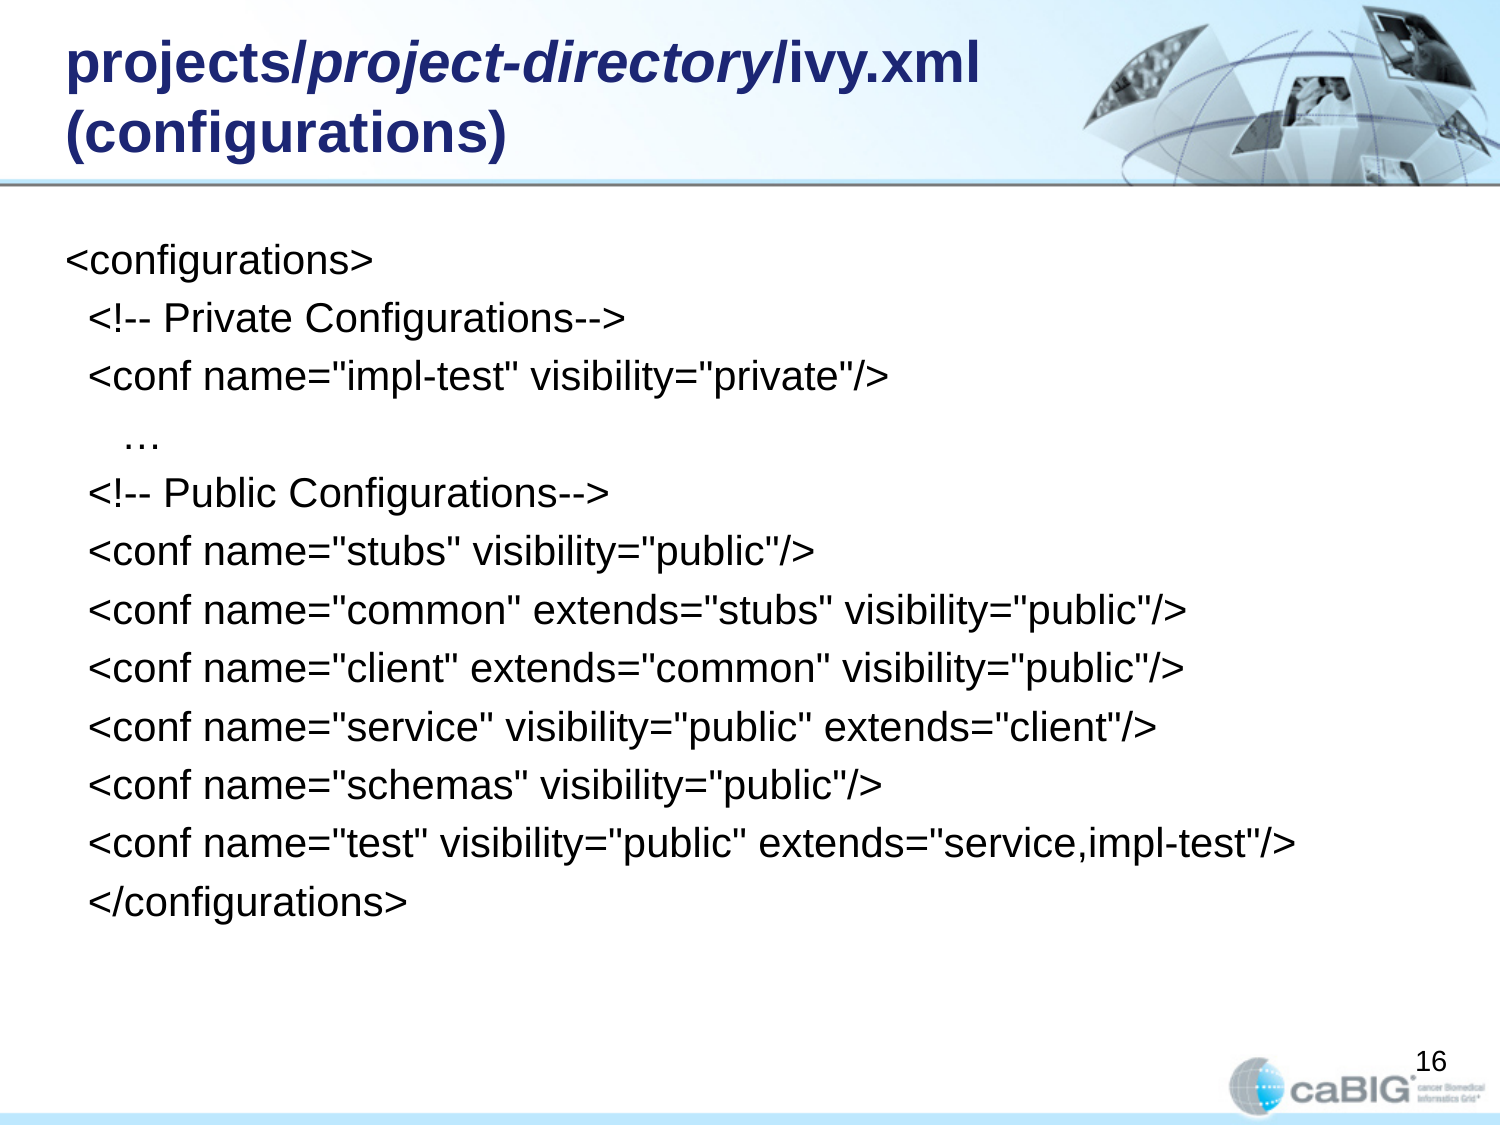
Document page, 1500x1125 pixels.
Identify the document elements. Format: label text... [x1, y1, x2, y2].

slide_number 16 [1112, 1034, 1463, 1113]
title projects/project-directory/ivy.xml (configurations) [49, 0, 1176, 188]
picture [0, 0, 1500, 1125]
list <configurations> <!-- Private Configurations--> <conf name="impl-test" visibility="private"/> … <!-- Public Configurations--> <conf name="stubs" visibility="public"/> <conf name="common" extends="stubs" visibility="public"/> <conf name="client" extends="common" visibility="public"/> <conf name="service" visibility="public" extends="client"/> <conf name="schemas" visibility="public"/> <conf name="test" visibility="public" extends="service,impl-test"/> </configurations> [49, 224, 1438, 1038]
